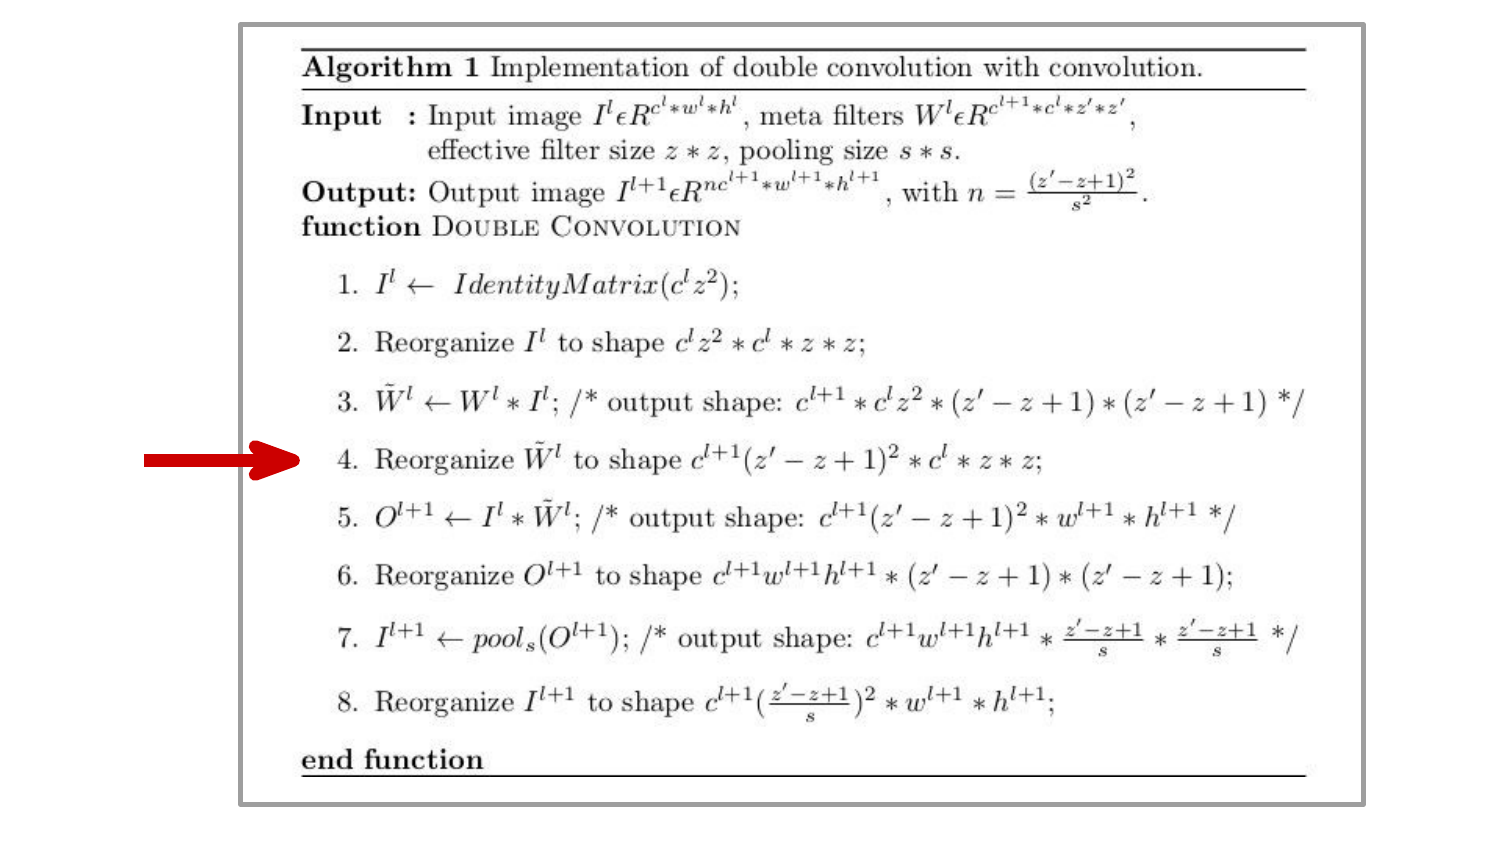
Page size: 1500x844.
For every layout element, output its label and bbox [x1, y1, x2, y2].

text_box [143, 21, 1367, 807]
